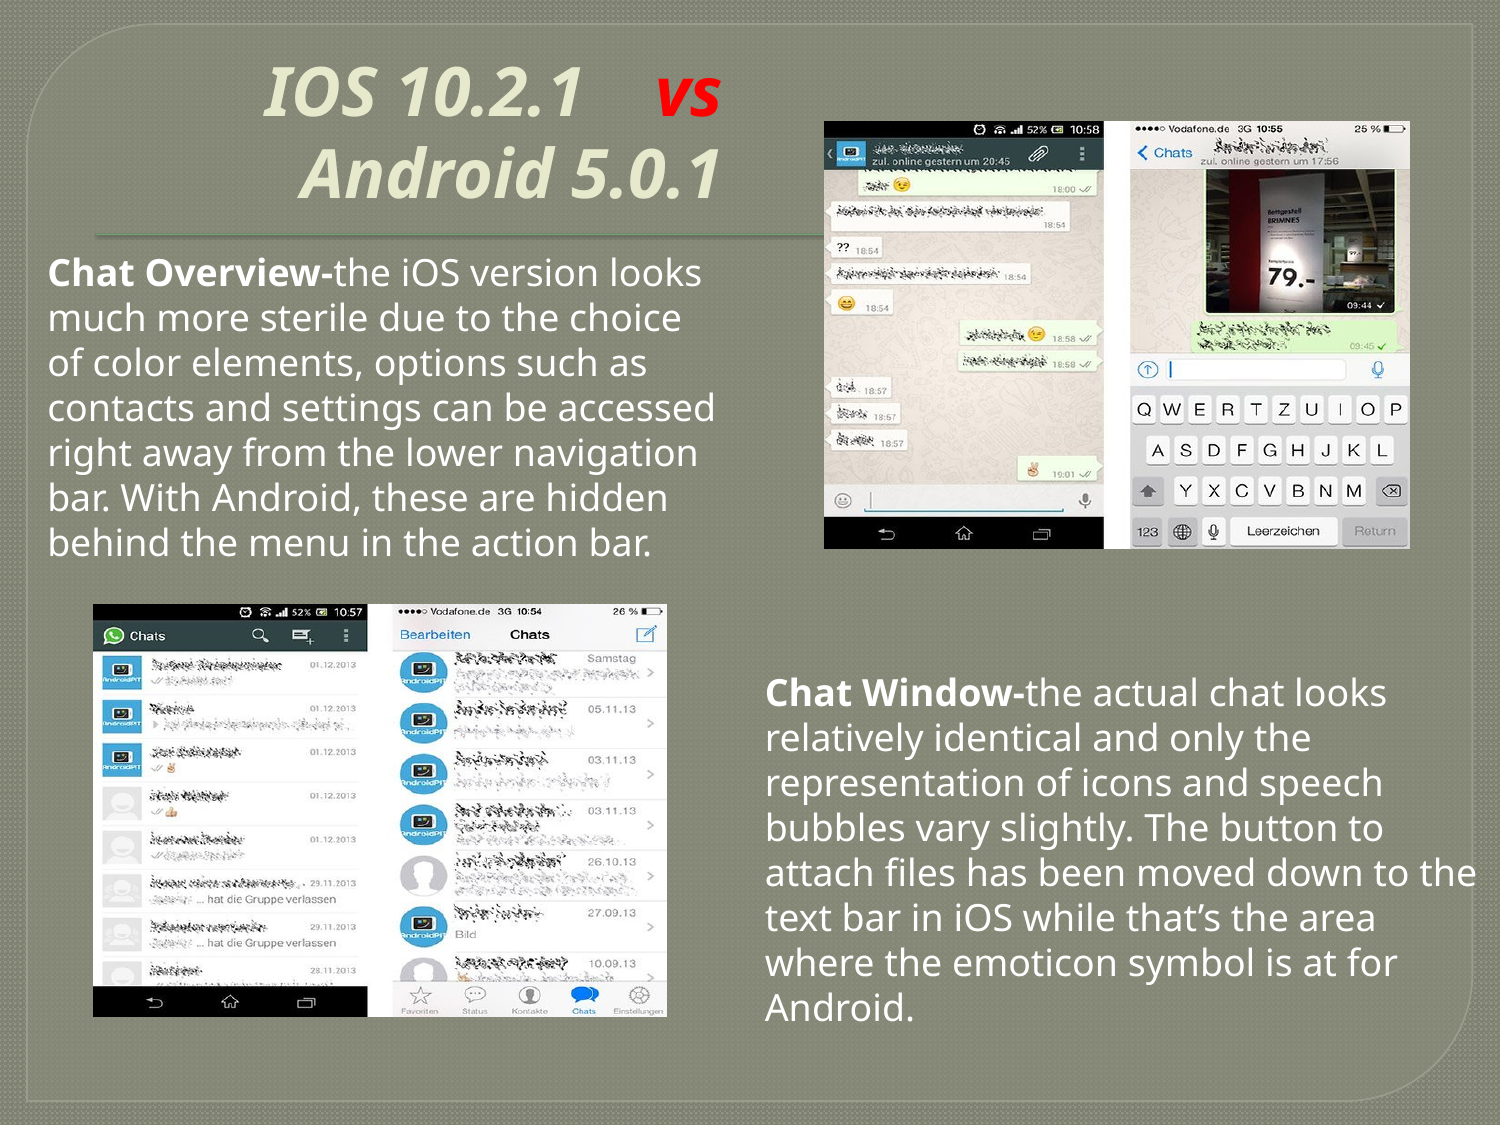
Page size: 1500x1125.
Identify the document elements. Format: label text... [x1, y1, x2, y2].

title IOS 10.2.1 vs Android 5.0.1 [103, 39, 739, 220]
picture [92, 604, 667, 1018]
text_box Chat Window-the actual chat looks relatively identical and only the representation of icons and speech bubbles vary slightly. The button to attach files has been moved down to the text bar in iOS while that’s the area where the emoticon symbol is at for Android. [749, 661, 1500, 1036]
list Chat Overview-the iOS version looks much more sterile due to the choice of color elements, options such as contacts and settings can be accessed right away from the lower navigation bar. With Android, these are hidden behind the menu in the action bar. [32, 241, 735, 1102]
picture [824, 121, 1410, 550]
